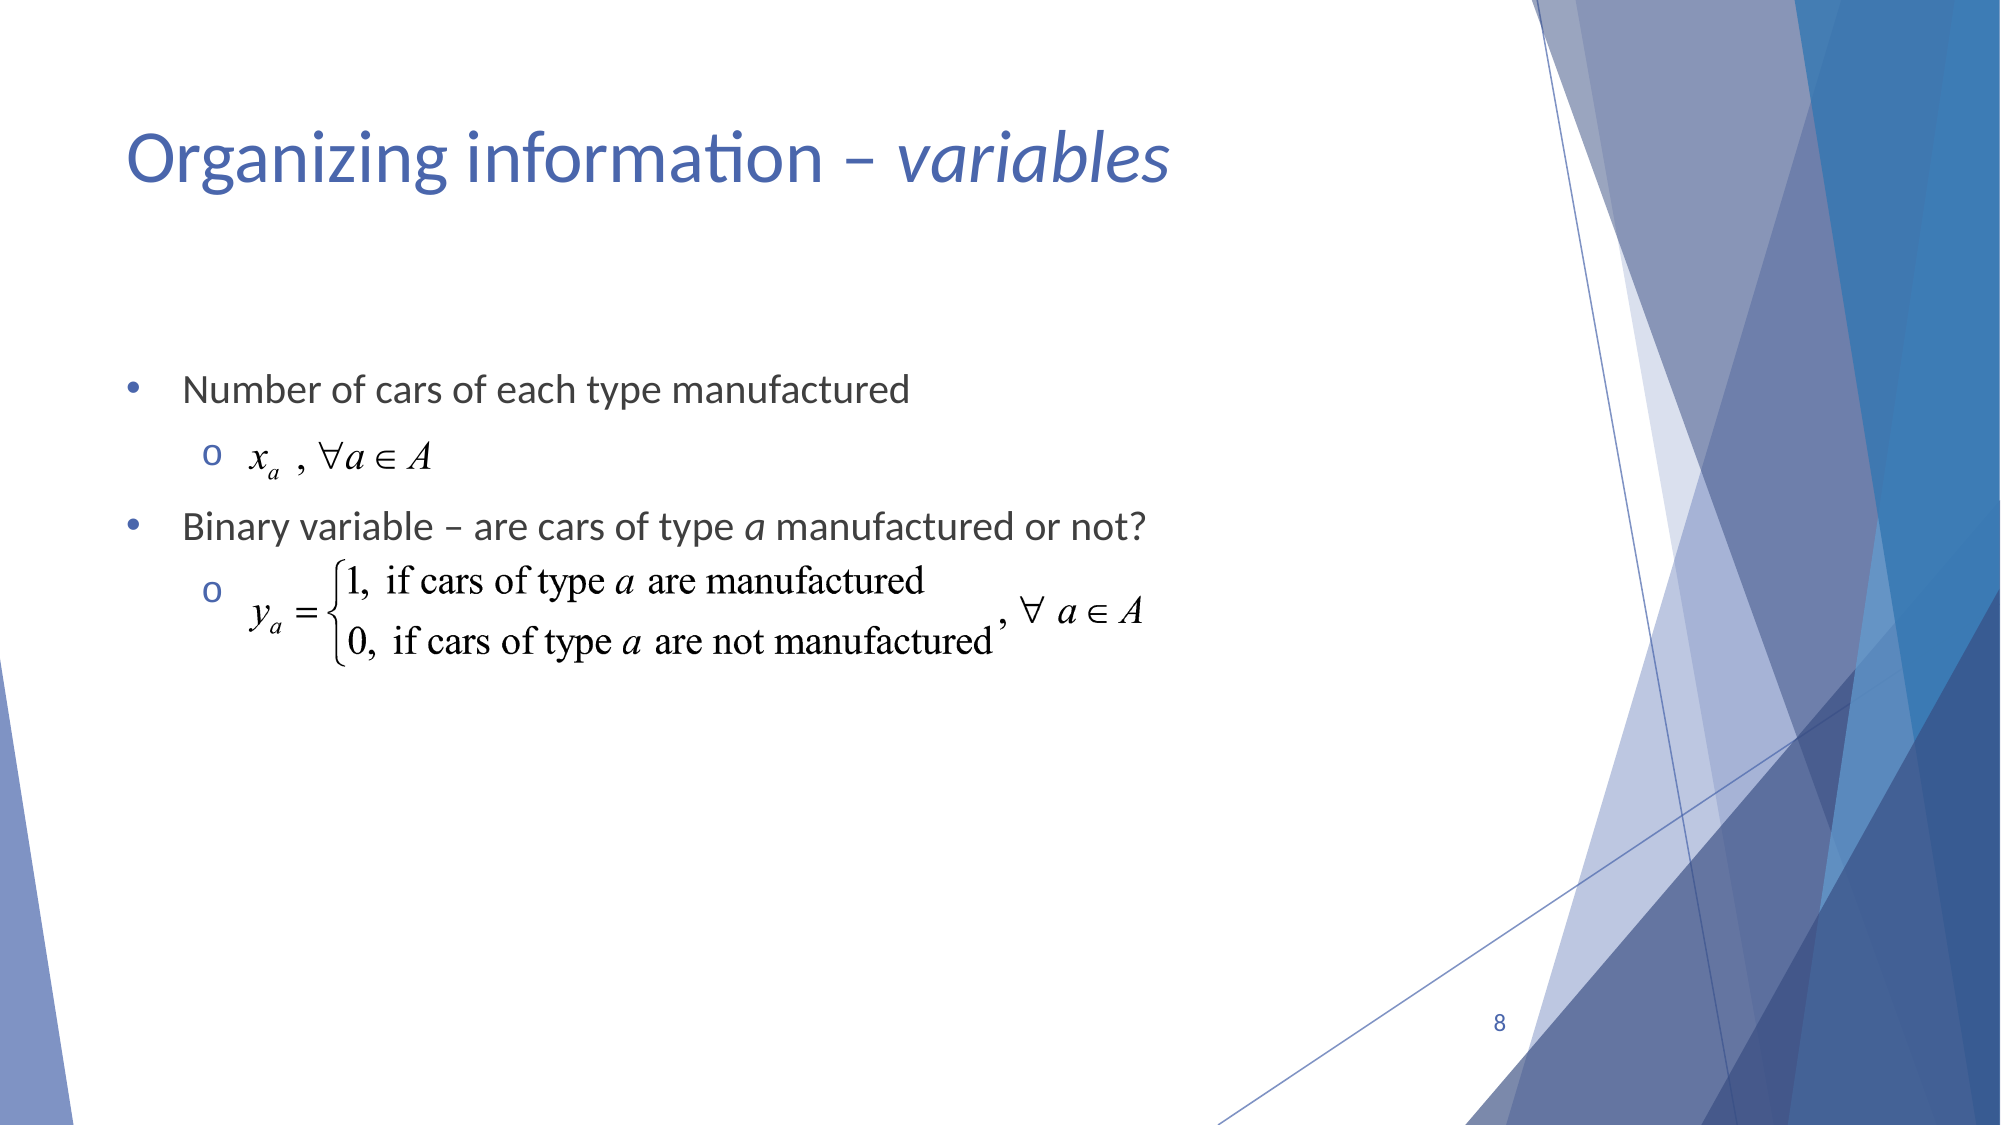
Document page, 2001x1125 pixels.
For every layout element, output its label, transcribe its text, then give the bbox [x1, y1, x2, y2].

picture [242, 552, 1151, 673]
slide_number 8 [1409, 991, 1522, 1051]
picture [242, 427, 438, 489]
list Number of cars of each type manufactured Binary variable – are cars of type a manufactured or not? [111, 354, 1522, 992]
title Organizing information – variables [111, 99, 1522, 317]
